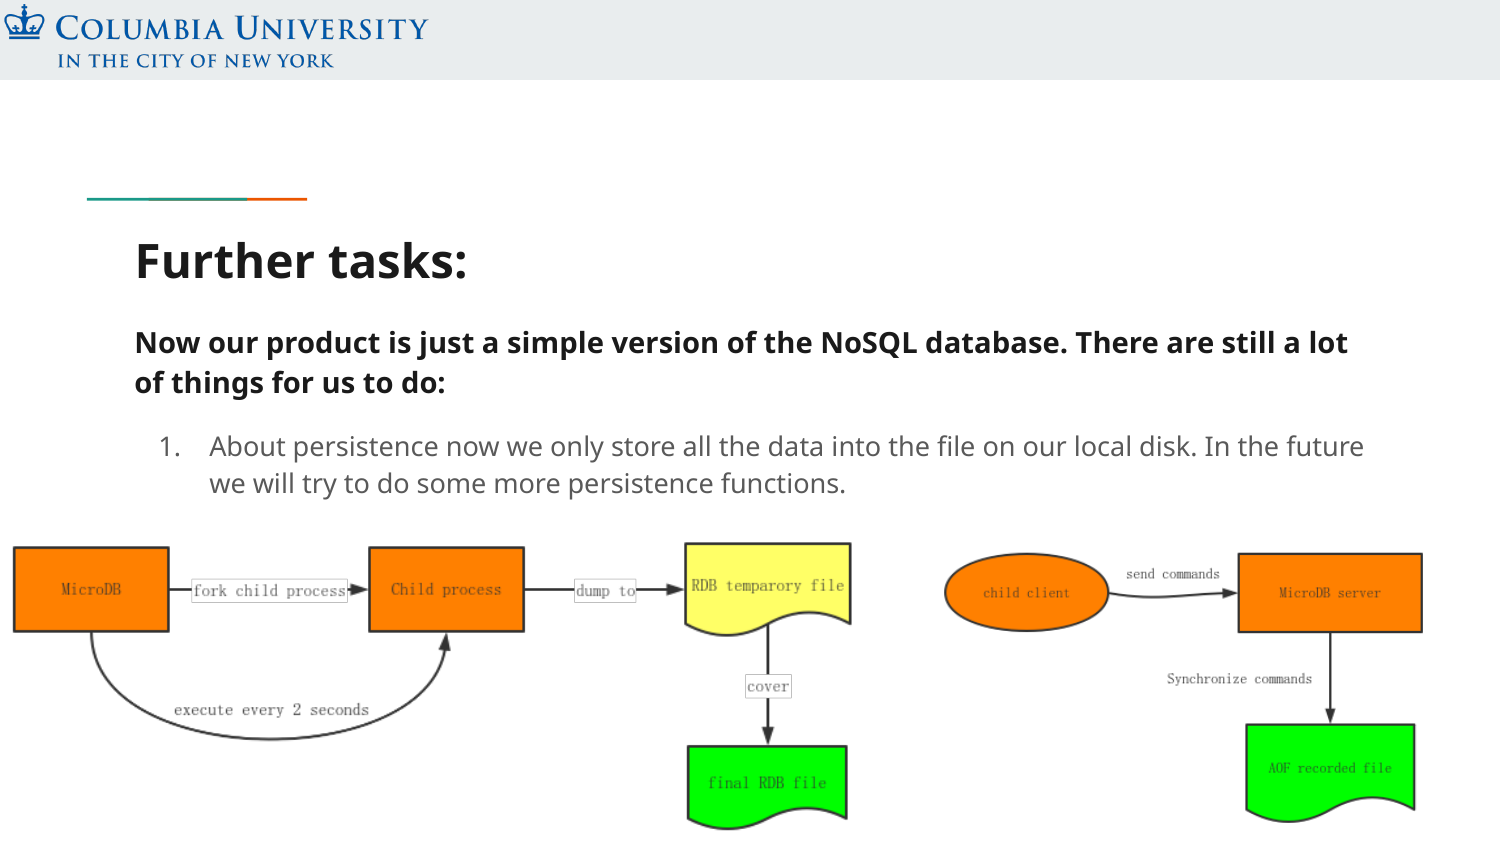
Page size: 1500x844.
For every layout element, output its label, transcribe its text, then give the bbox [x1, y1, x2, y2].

picture [0, 0, 433, 80]
list Now our product is just a simple version of the NoSQL database. There are still a lot of things for us to do: About persistence now we only store all the data into the file on our local disk. In the future we will try to do some more persistence functions. [119, 304, 1381, 767]
picture [0, 522, 873, 844]
picture [918, 533, 1491, 834]
title Further tasks: [119, 216, 1381, 304]
